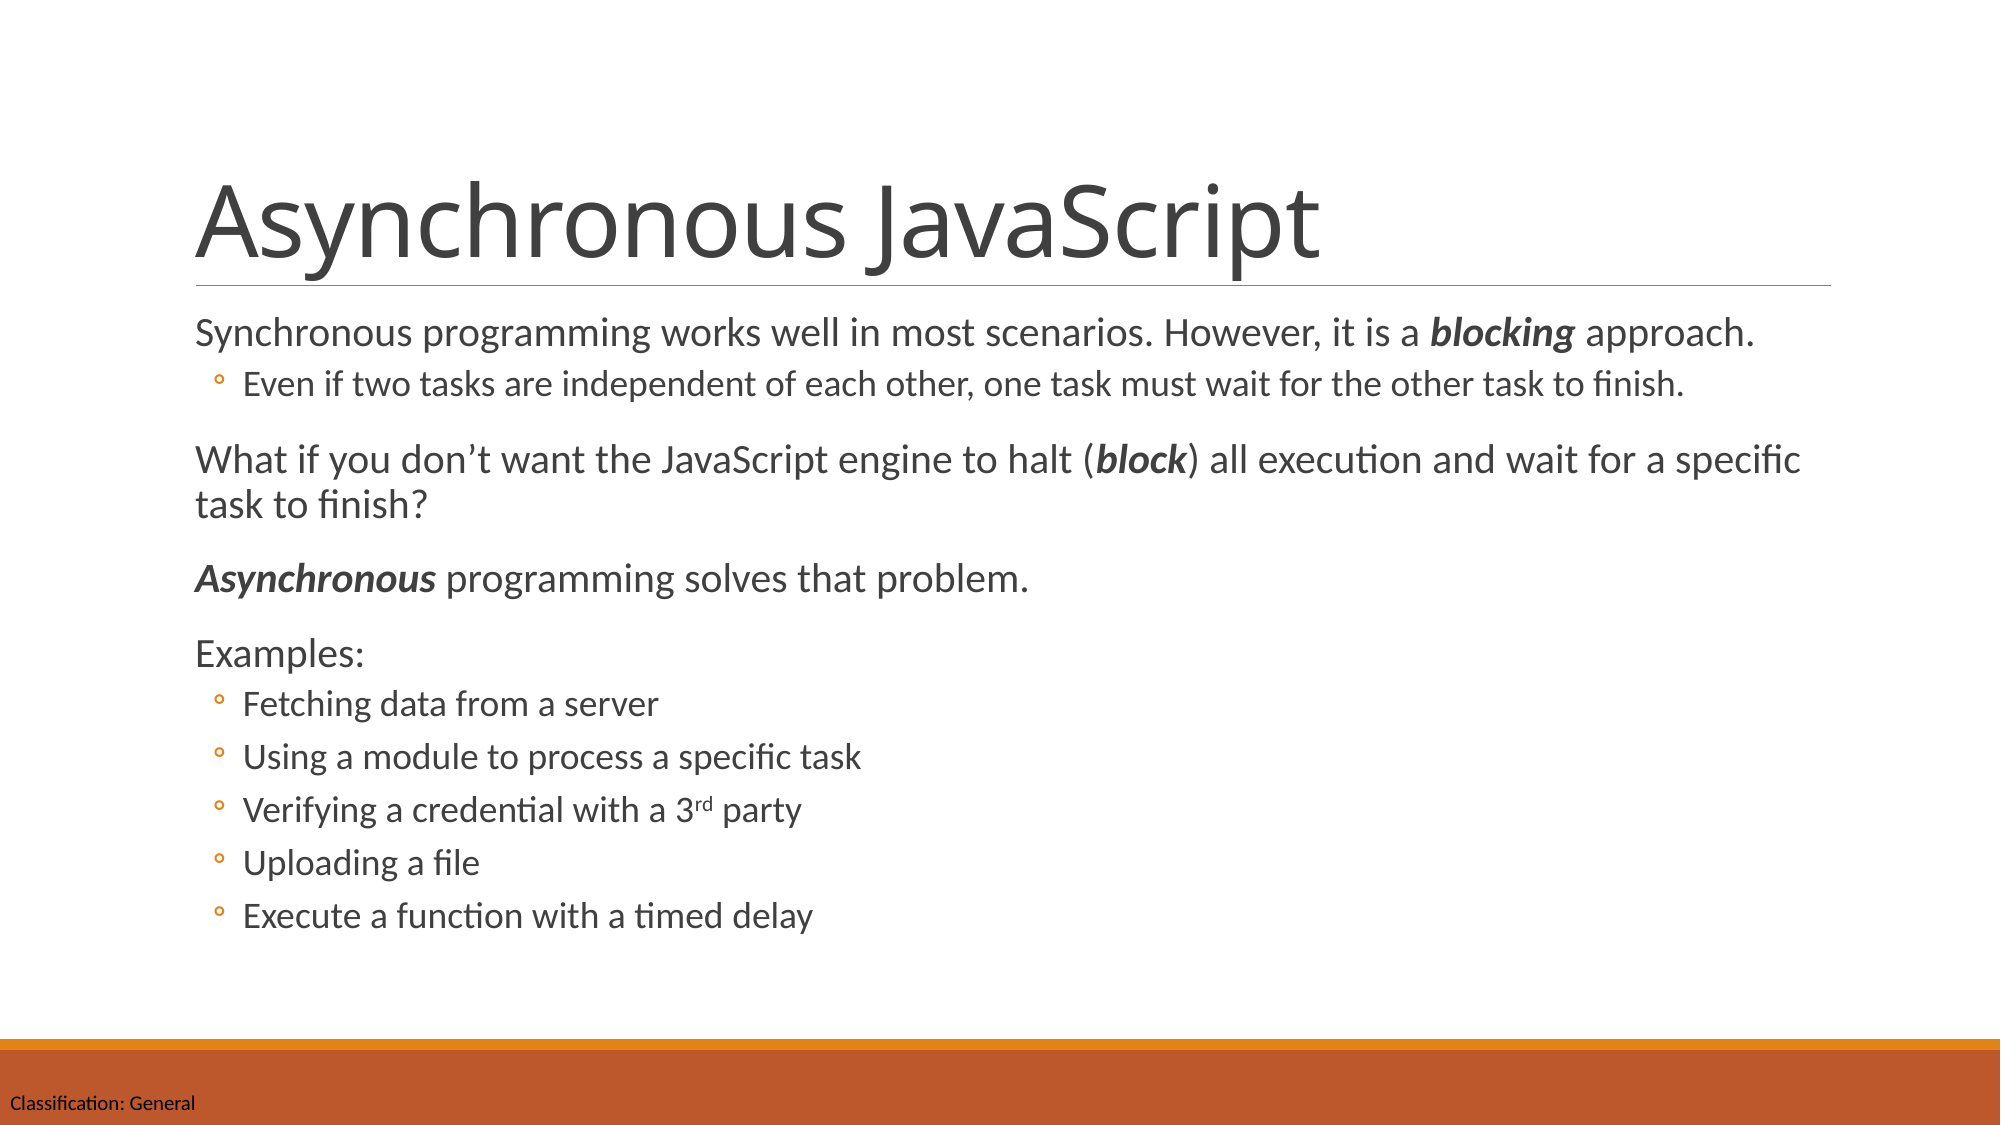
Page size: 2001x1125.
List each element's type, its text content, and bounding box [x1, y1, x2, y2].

list Synchronous programming works well in most scenarios. However, it is a blocking approach. Even if two tasks are independent of each other, one task must wait for the other task to finish. What if you don’t want the JavaScript engine to halt (block) all execution and wait for a specific task to finish? Asynchronous programming solves that problem. Examples: Fetching data from a server Using a module to process a specific task Verifying a credential with a 3rd party Uploading a file Execute a function with a timed delay [180, 302, 1830, 963]
title Asynchronous JavaScript [180, 47, 1830, 285]
